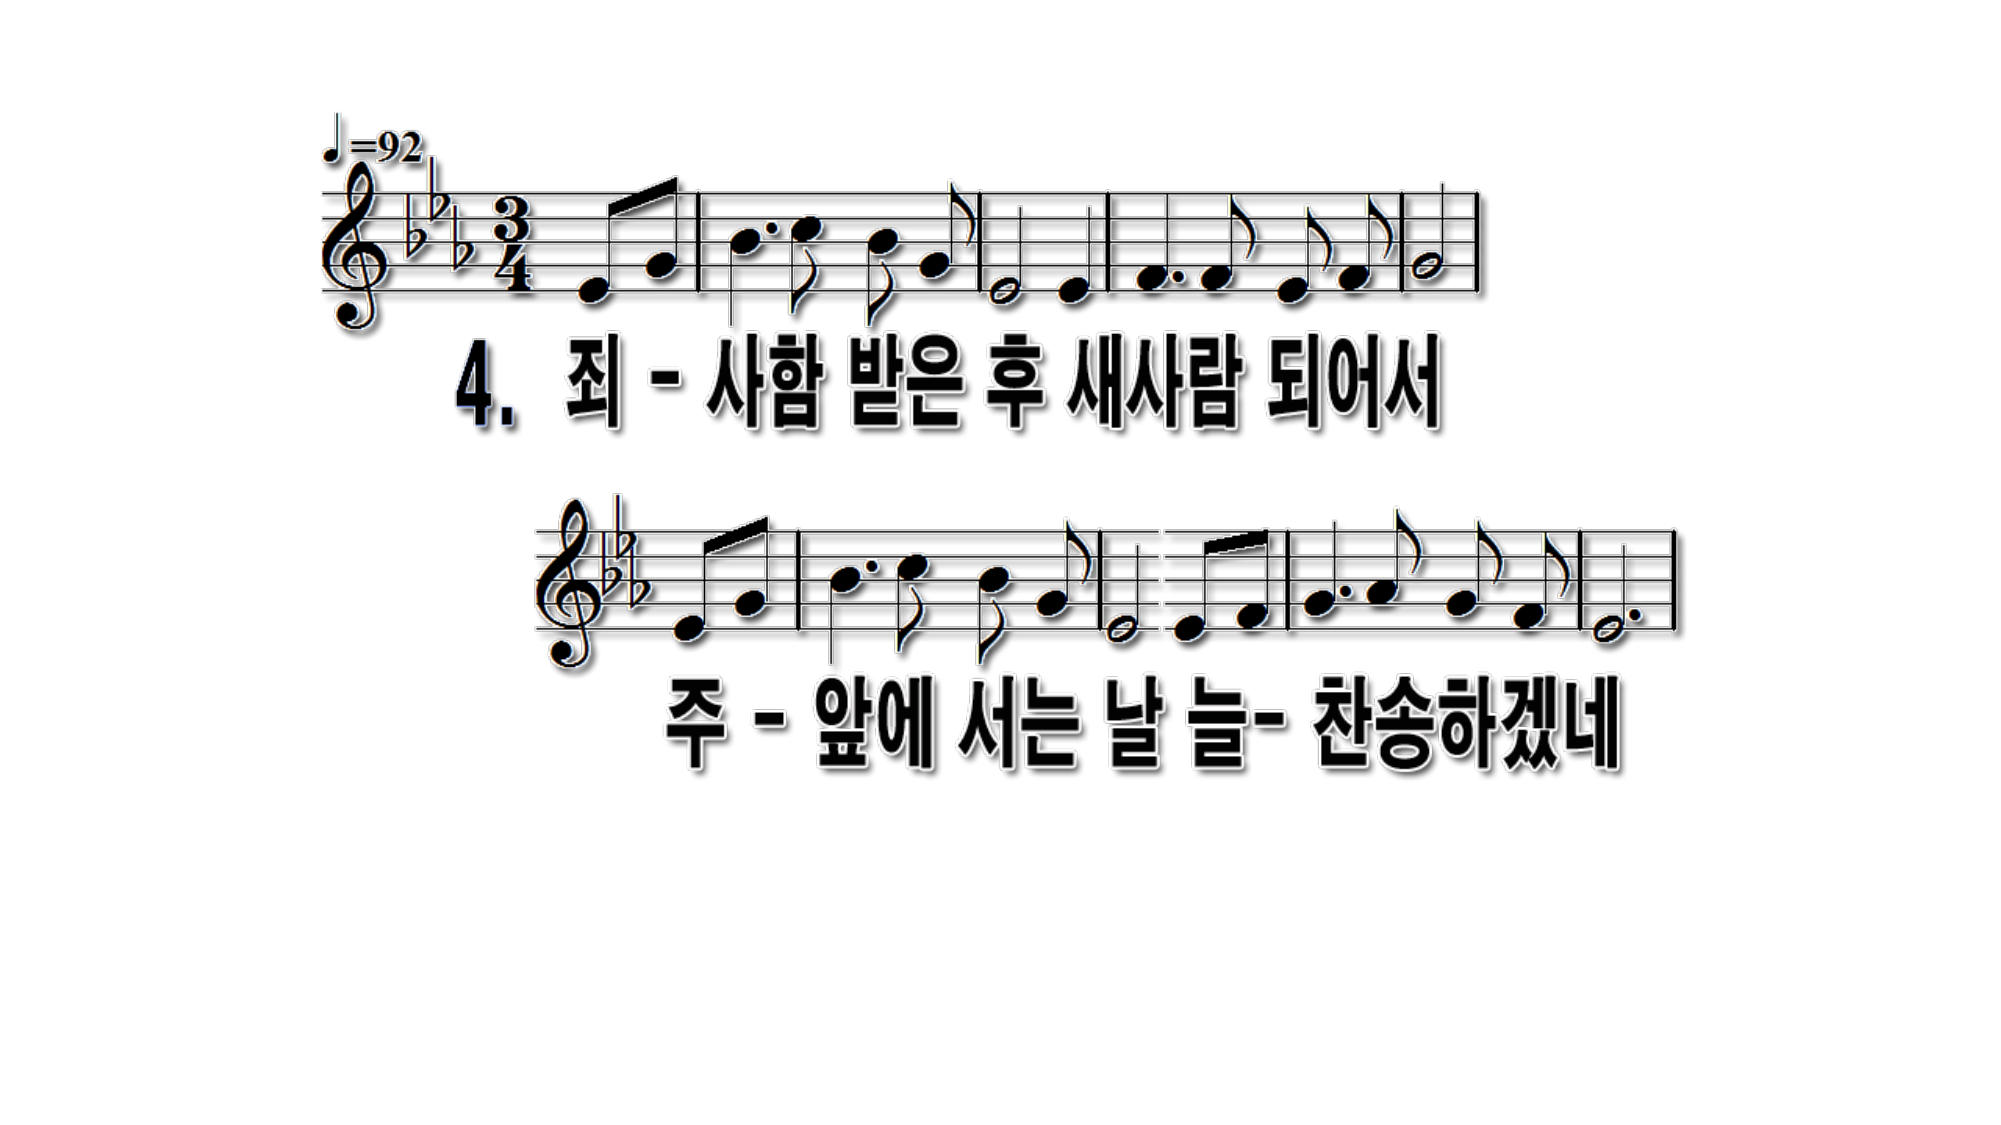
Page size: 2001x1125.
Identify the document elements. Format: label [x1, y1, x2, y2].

picture [249, 0, 1750, 835]
